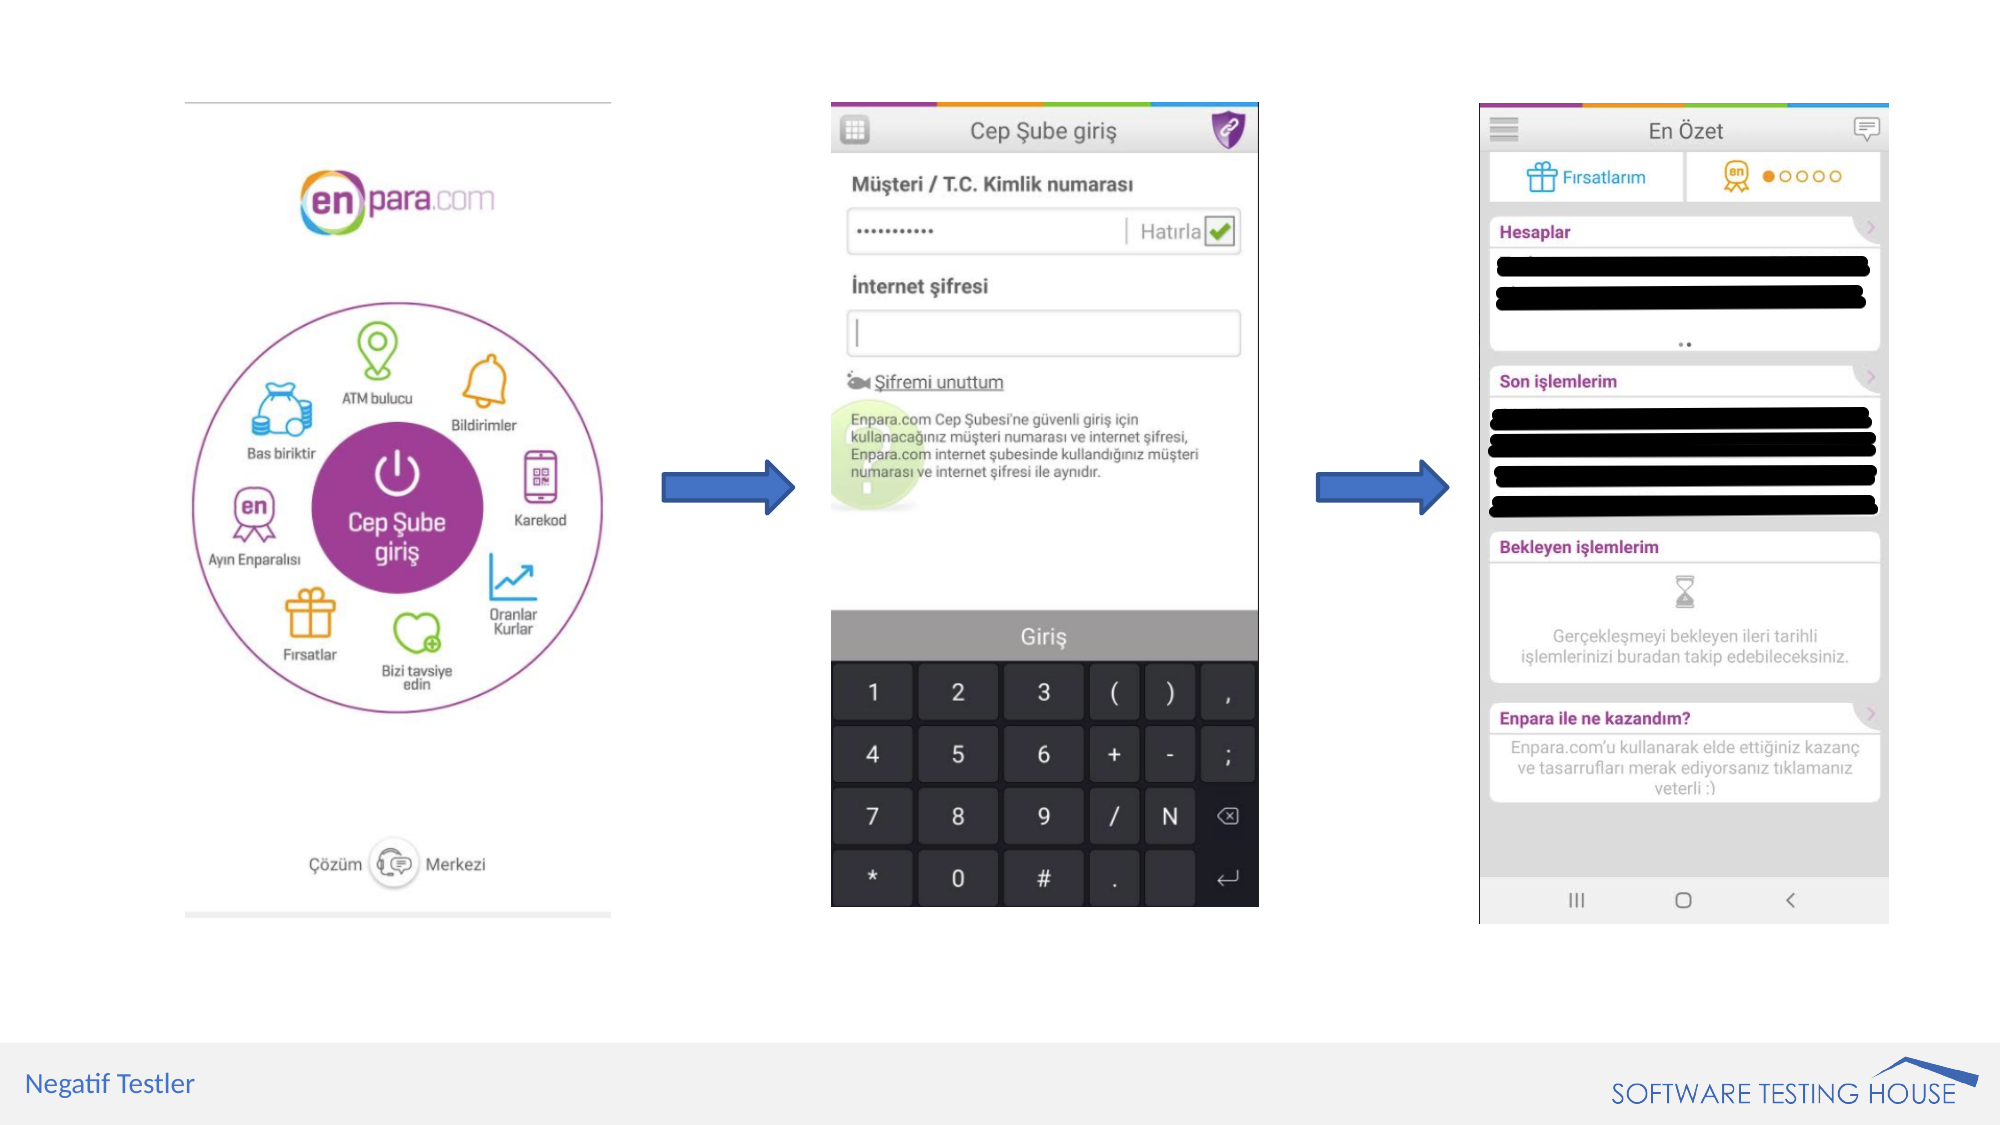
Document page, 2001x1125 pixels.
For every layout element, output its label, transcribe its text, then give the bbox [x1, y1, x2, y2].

picture [1479, 103, 1889, 924]
picture [184, 102, 611, 918]
text_box [661, 459, 796, 516]
text_box [1315, 459, 1450, 516]
picture [831, 102, 1259, 908]
picture [1611, 1056, 1979, 1112]
list Negatif Testler [9, 1052, 856, 1108]
